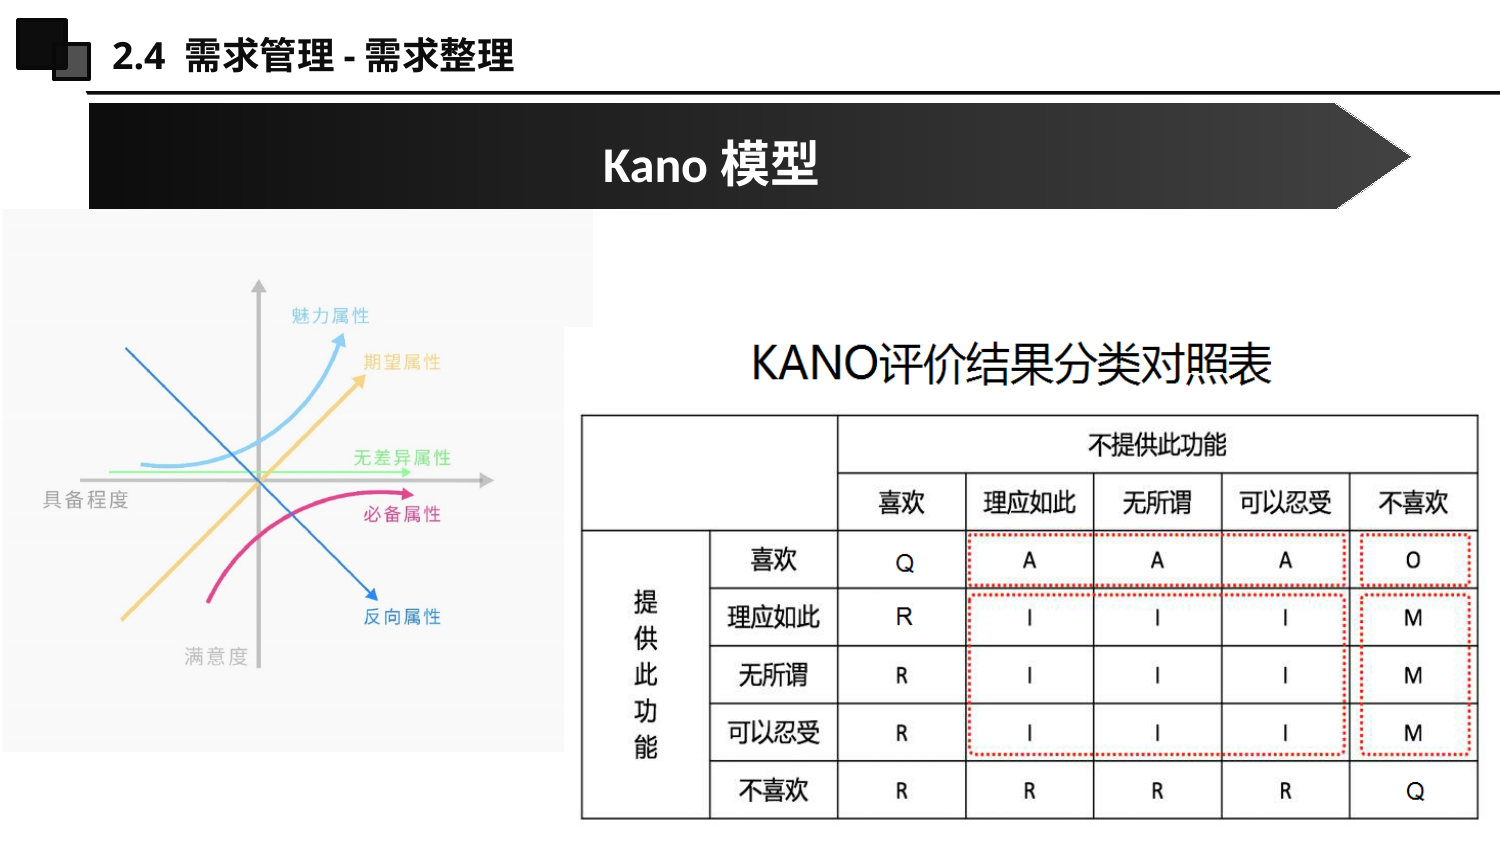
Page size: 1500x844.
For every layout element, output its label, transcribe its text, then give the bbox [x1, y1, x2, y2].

picture [2, 209, 1498, 827]
text_box 2.4 需求管理-需求整理 [112, 23, 545, 86]
text_box Kano模型 [88, 102, 1412, 210]
